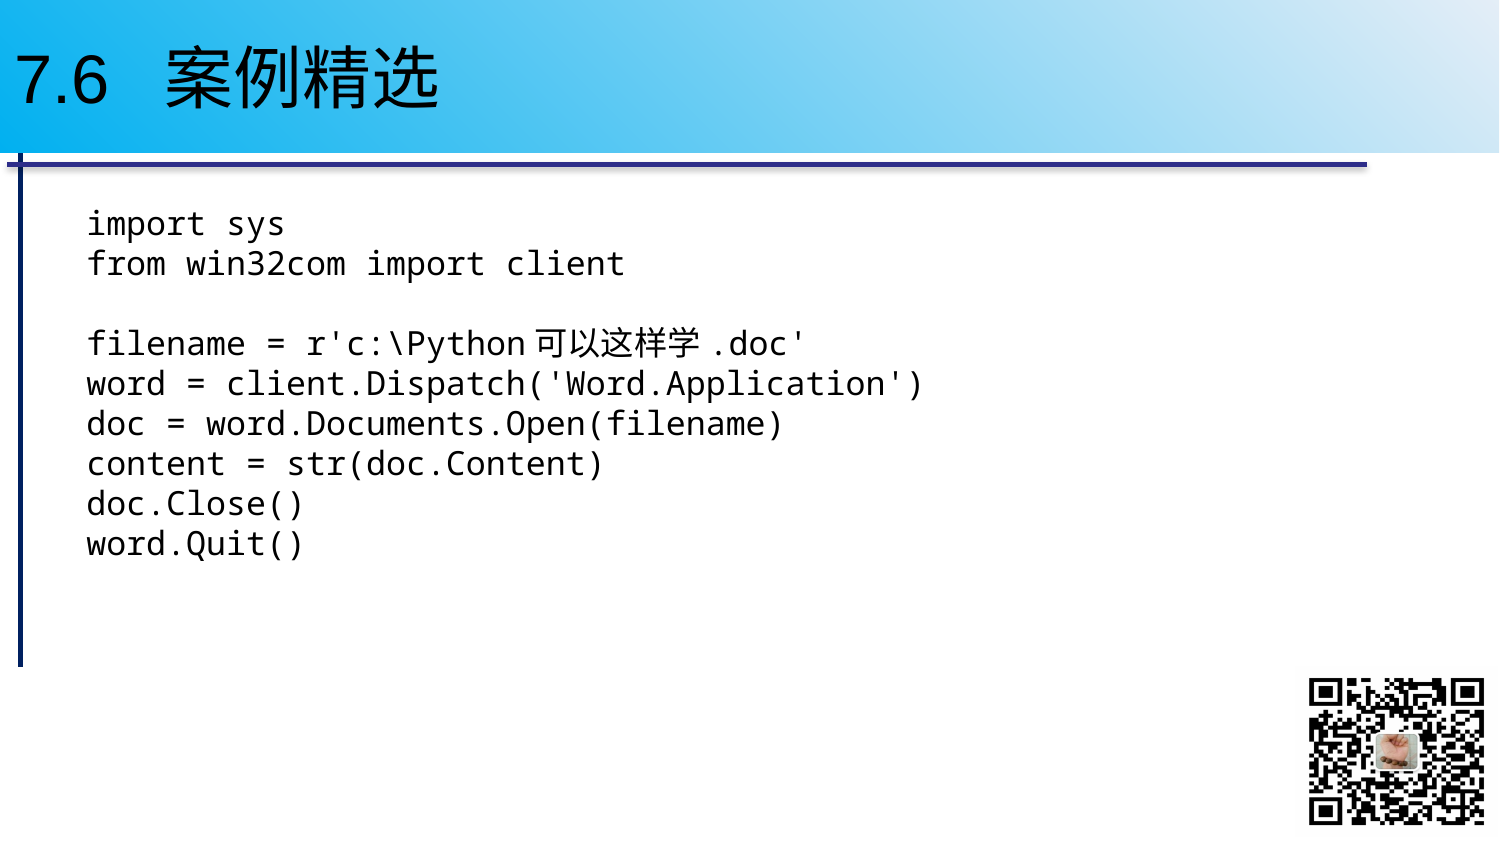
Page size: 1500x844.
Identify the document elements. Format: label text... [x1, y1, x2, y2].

picture [1295, 666, 1498, 837]
list import sys from win32com import client filename = r'c:\Python可以这样学.doc' word = client.Dispatch('Word.Application') doc = word.Documents.Open(filename) content = str(doc.Content) doc.Close() word.Quit() [74, 196, 1426, 755]
title 7.6 案例精选 [0, 0, 1500, 153]
